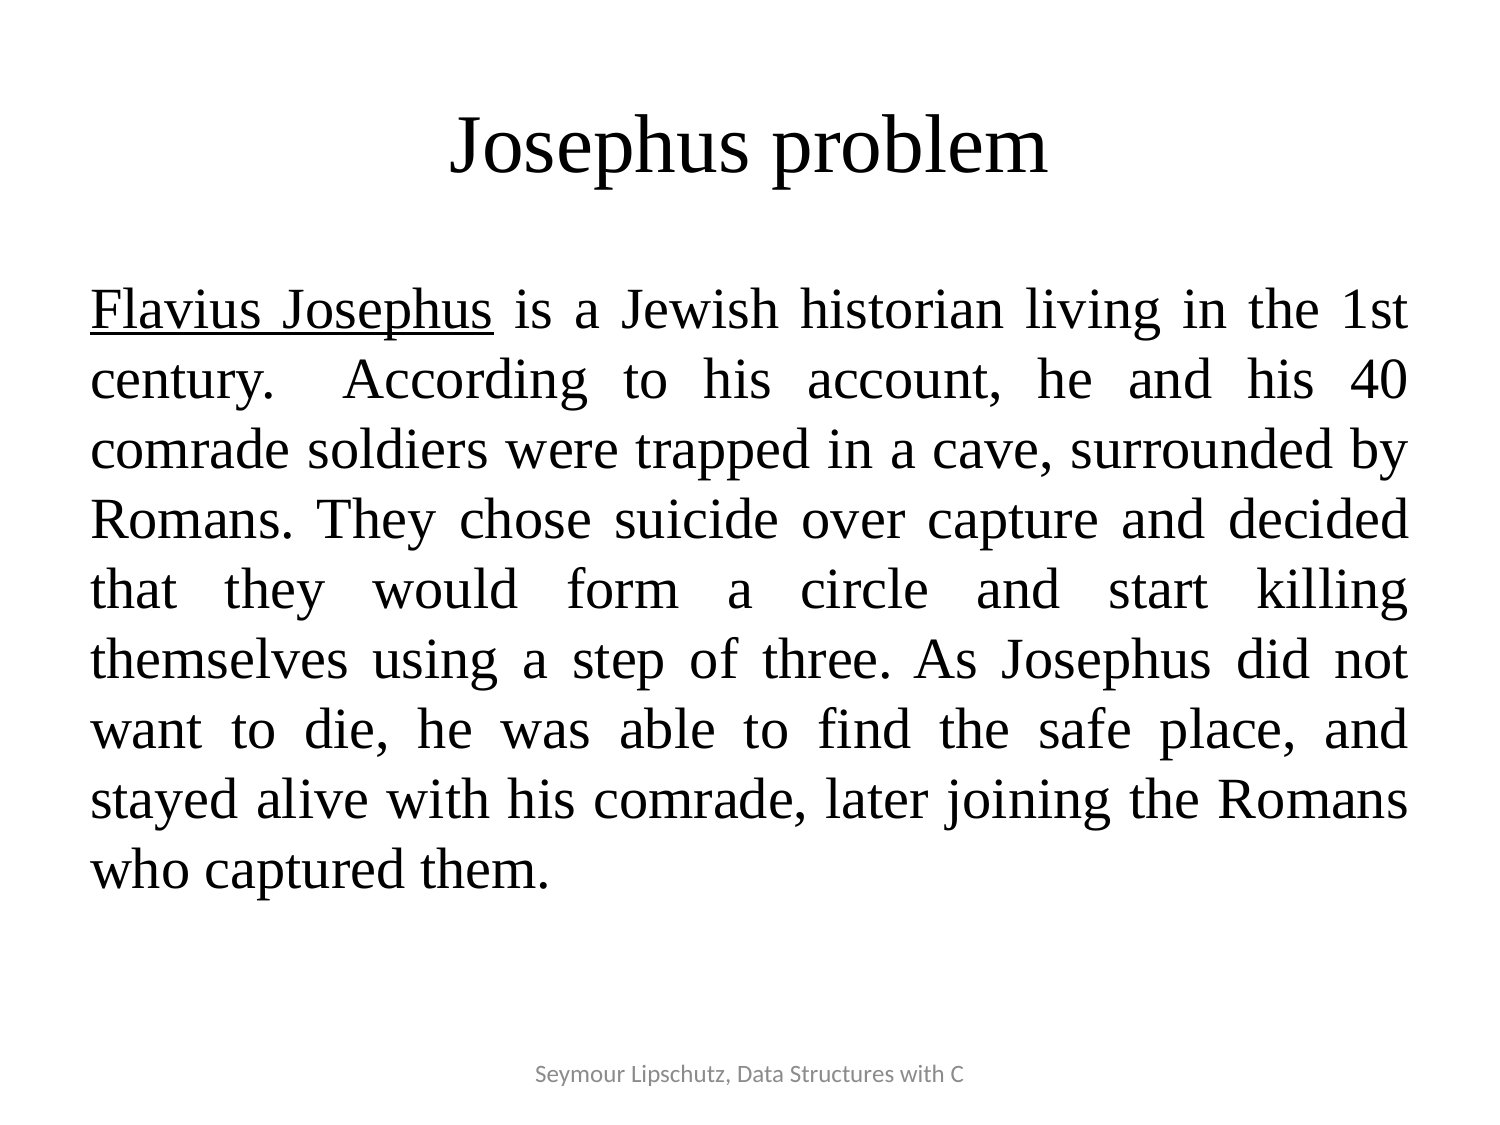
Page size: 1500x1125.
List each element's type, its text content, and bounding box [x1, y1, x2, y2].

list Flavius Josephus is a Jewish historian living in the 1st century. According to his account, he and his 40 comrade soldiers were trapped in a cave, surrounded by Romans. They chose suicide over capture and decided that they would form a circle and start killing themselves using a step of three. As Josephus did not want to die, he was able to find the safe place, and stayed alive with his comrade, later joining the Romans who captured them. [75, 262, 1425, 1005]
title Josephus problem [75, 45, 1425, 233]
footer Seymour Lipschutz, Data Structures with C [512, 1042, 988, 1103]
